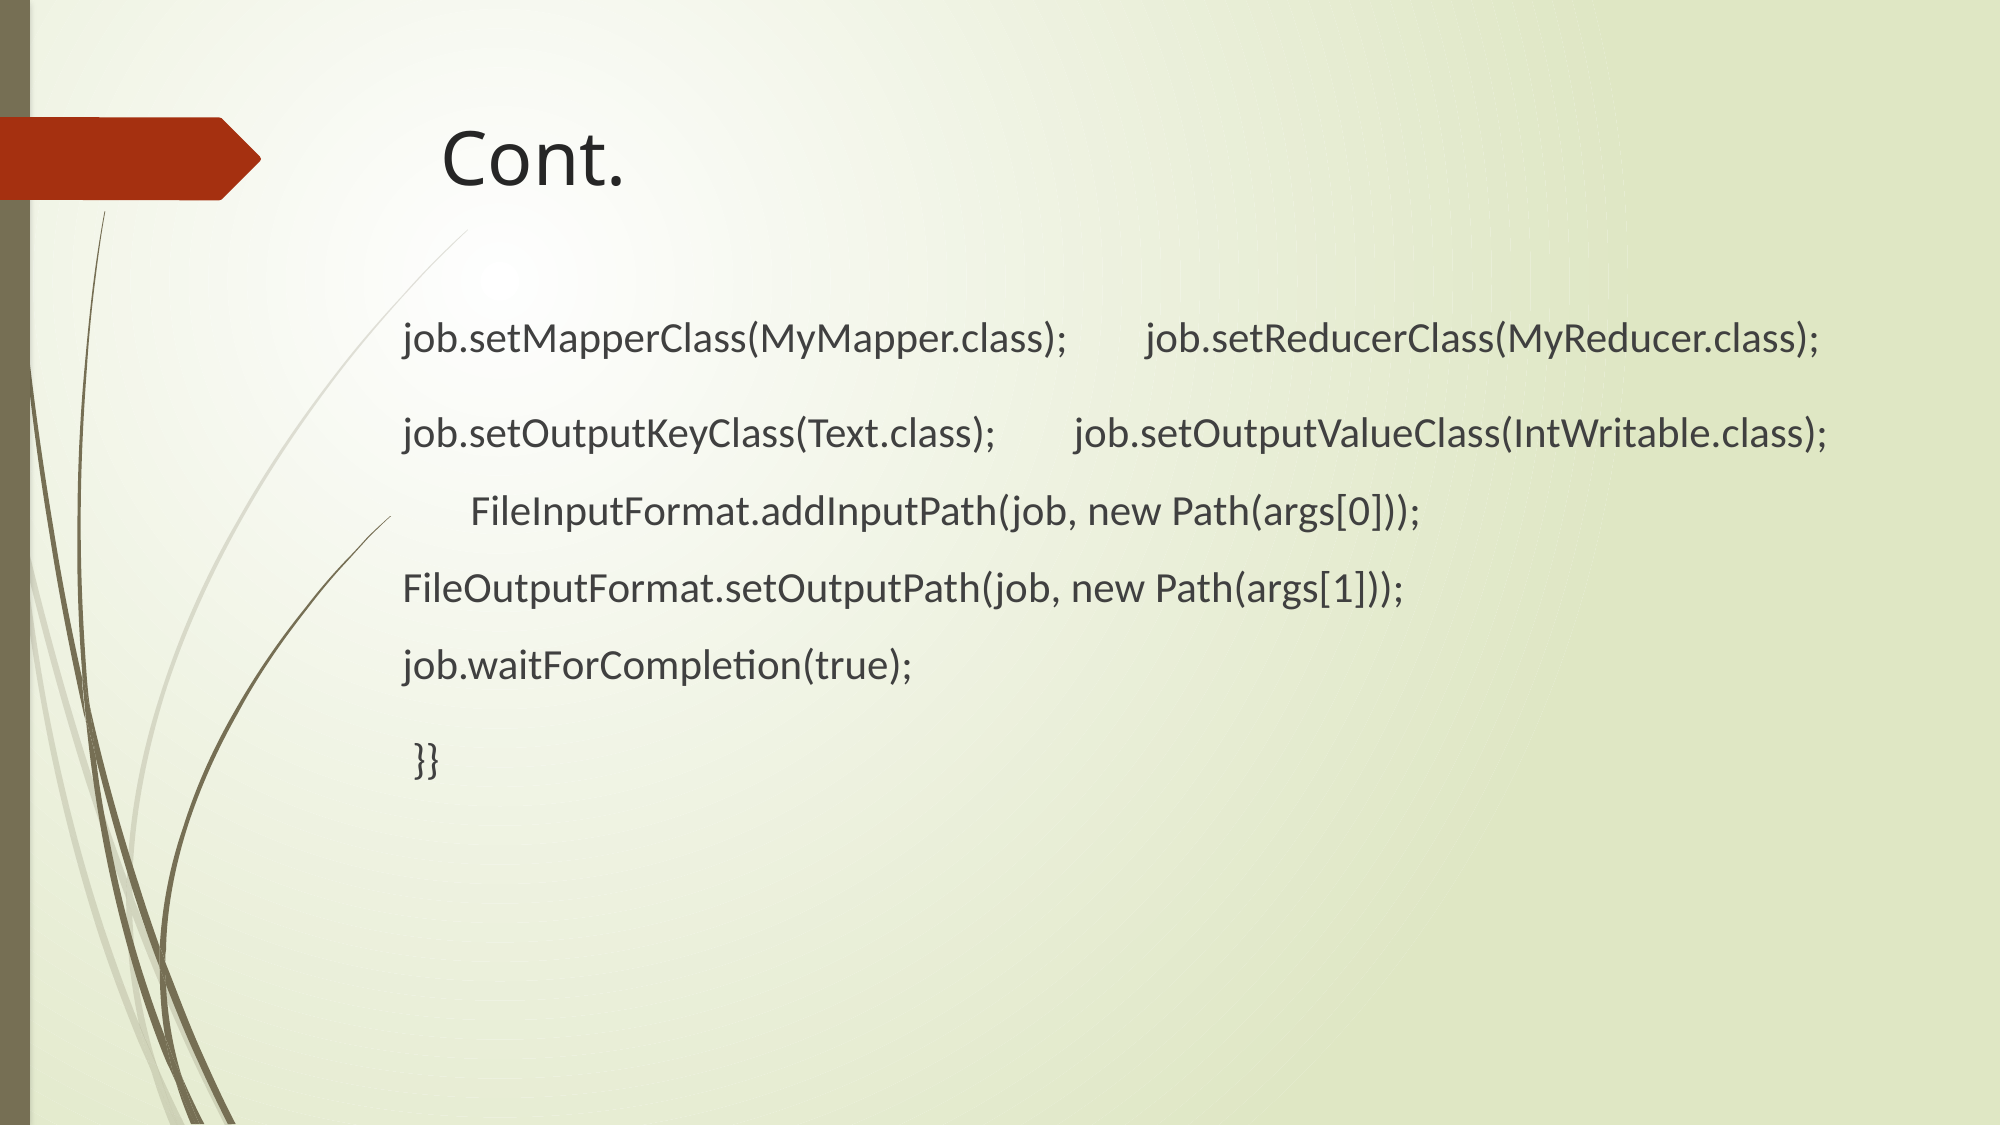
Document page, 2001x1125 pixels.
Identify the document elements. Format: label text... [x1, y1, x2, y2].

title Cont. [425, 102, 1888, 313]
list job.setMapperClass(MyMapper.class); job.setReducerClass(MyReducer.class); job.setOutputKeyClass(Text.class); job.setOutputValueClass(IntWritable.class); FileInputFormat.addInputPath(job, new Path(args[0])); FileOutputFormat.setOutputPath(job, new Path(args[1])); job.waitForCompletion(true); }} [387, 219, 1851, 938]
